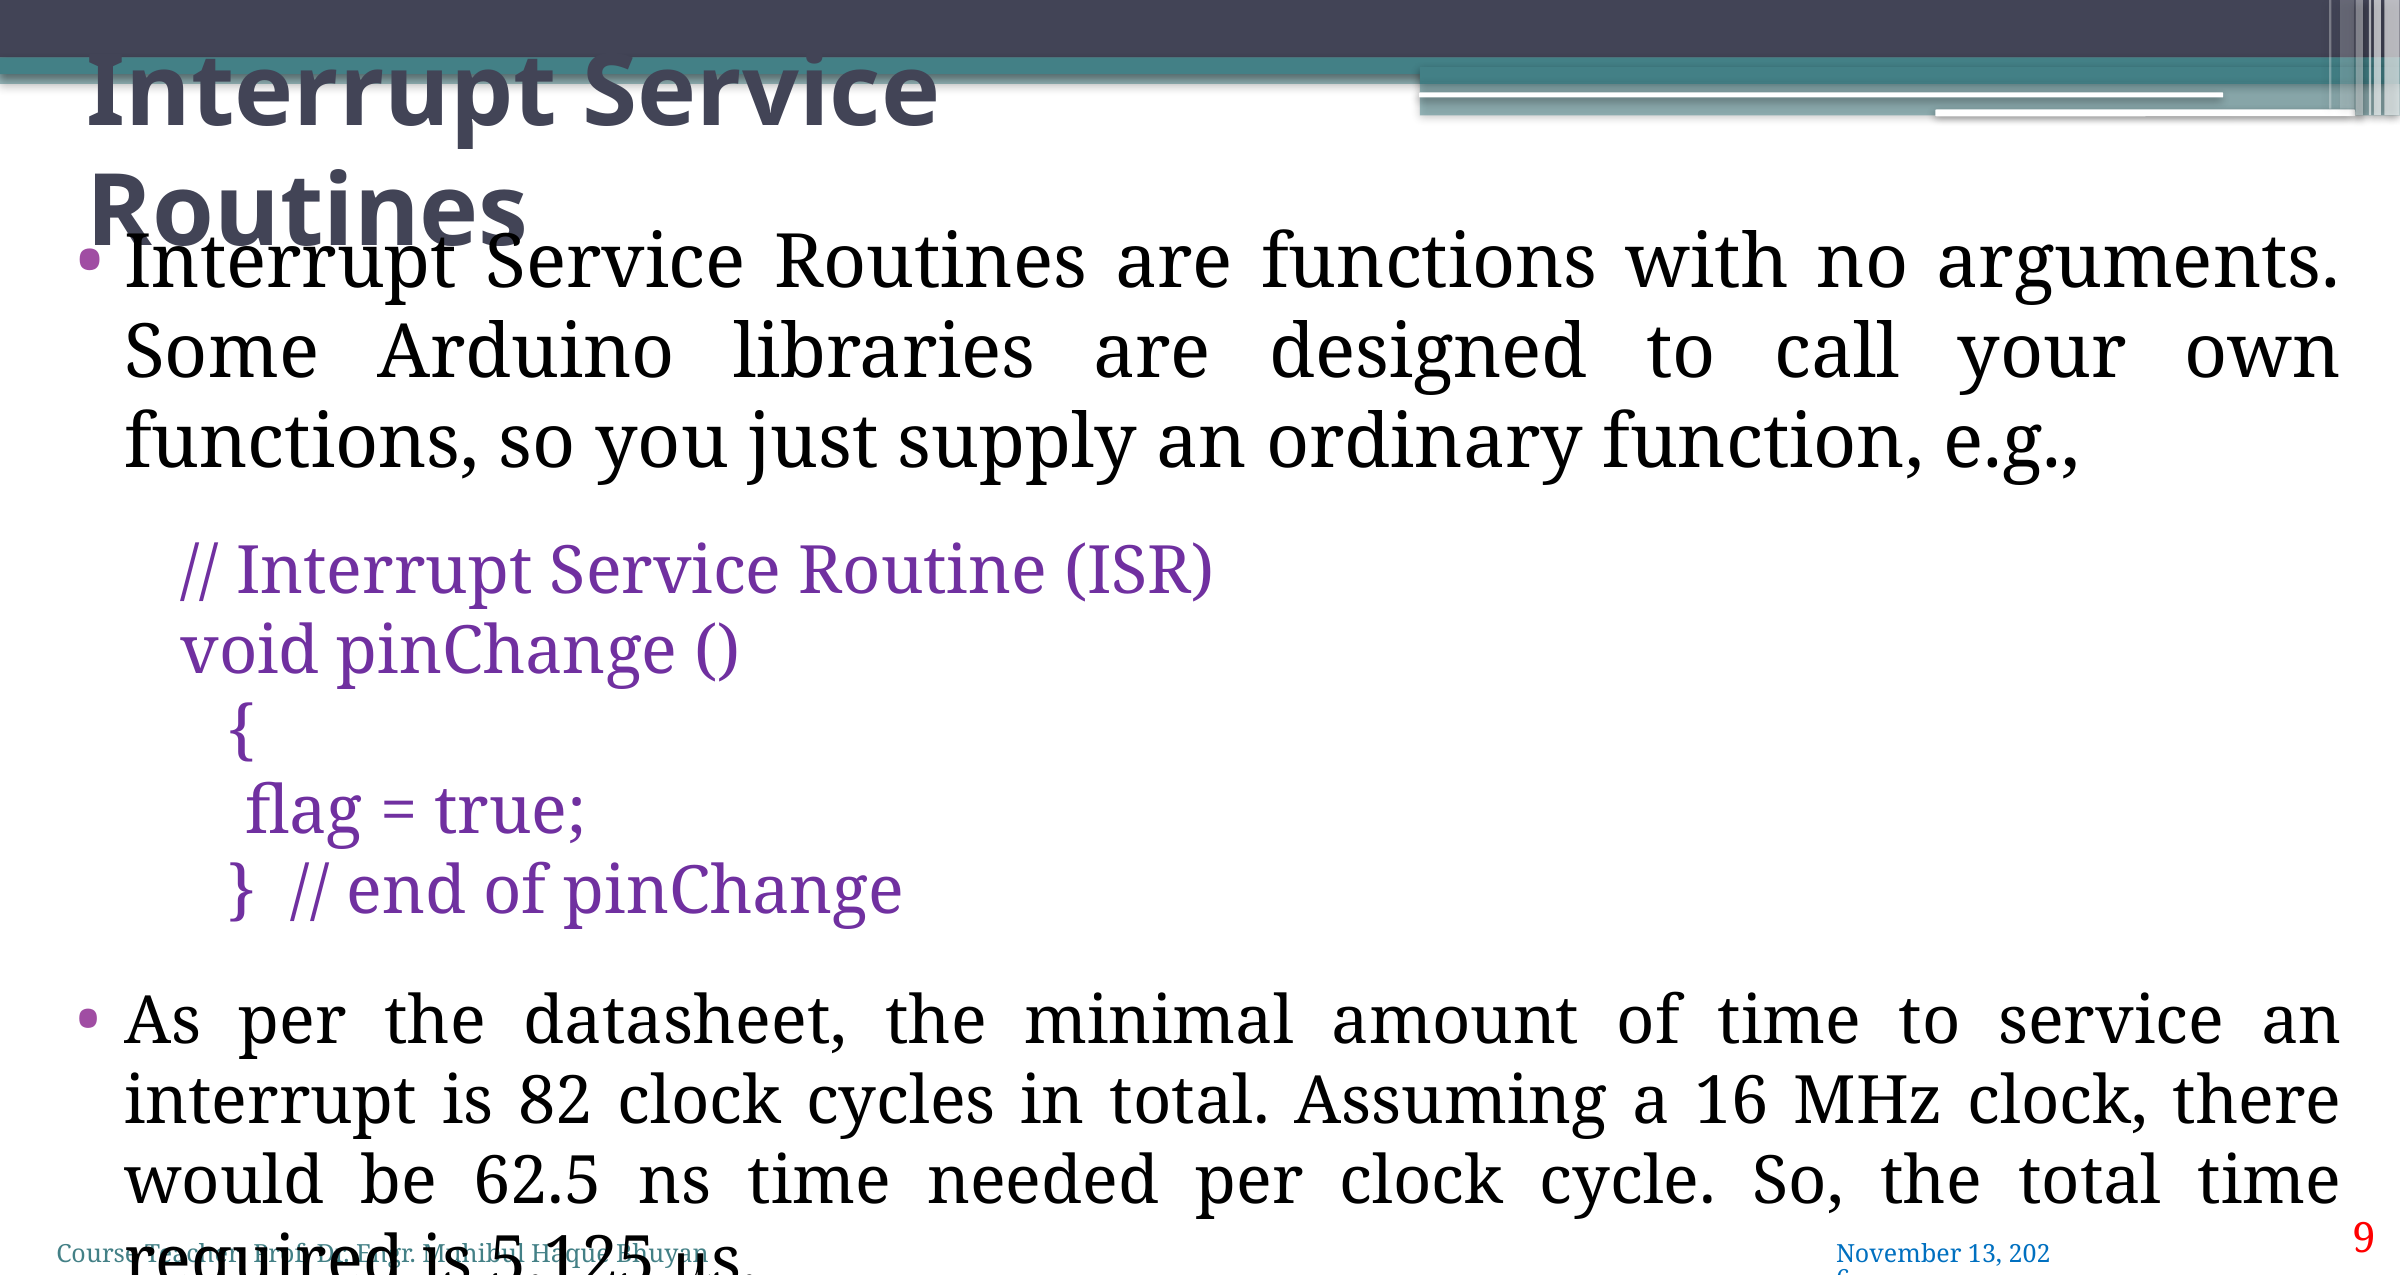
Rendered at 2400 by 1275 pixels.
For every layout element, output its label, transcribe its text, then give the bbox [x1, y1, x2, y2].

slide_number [1821, 1229, 2073, 1275]
list Interrupt Service Routines are functions with no arguments. Some Arduino libraries are designed to call your own functions, so you just supply an ordinary function, e.g., // Interrupt Service Routine (ISR) void pinChange () { flag = true; } // end of pinChange As per the datasheet, the minimal amount of time to service an interrupt is 82 clock cycles in total. Assuming a 16 MHz clock, there would be 62.5 ns time needed per clock cycle. So, the total time required is 5.125 ms. [41, 204, 2359, 1230]
slide_number 9 [2162, 1222, 2391, 1275]
title Interrupt Service Routines [72, 90, 1388, 200]
footer Course Teacher: Prof. Dr. Engr. Muhibul Haque Bhuyan [41, 1229, 838, 1275]
